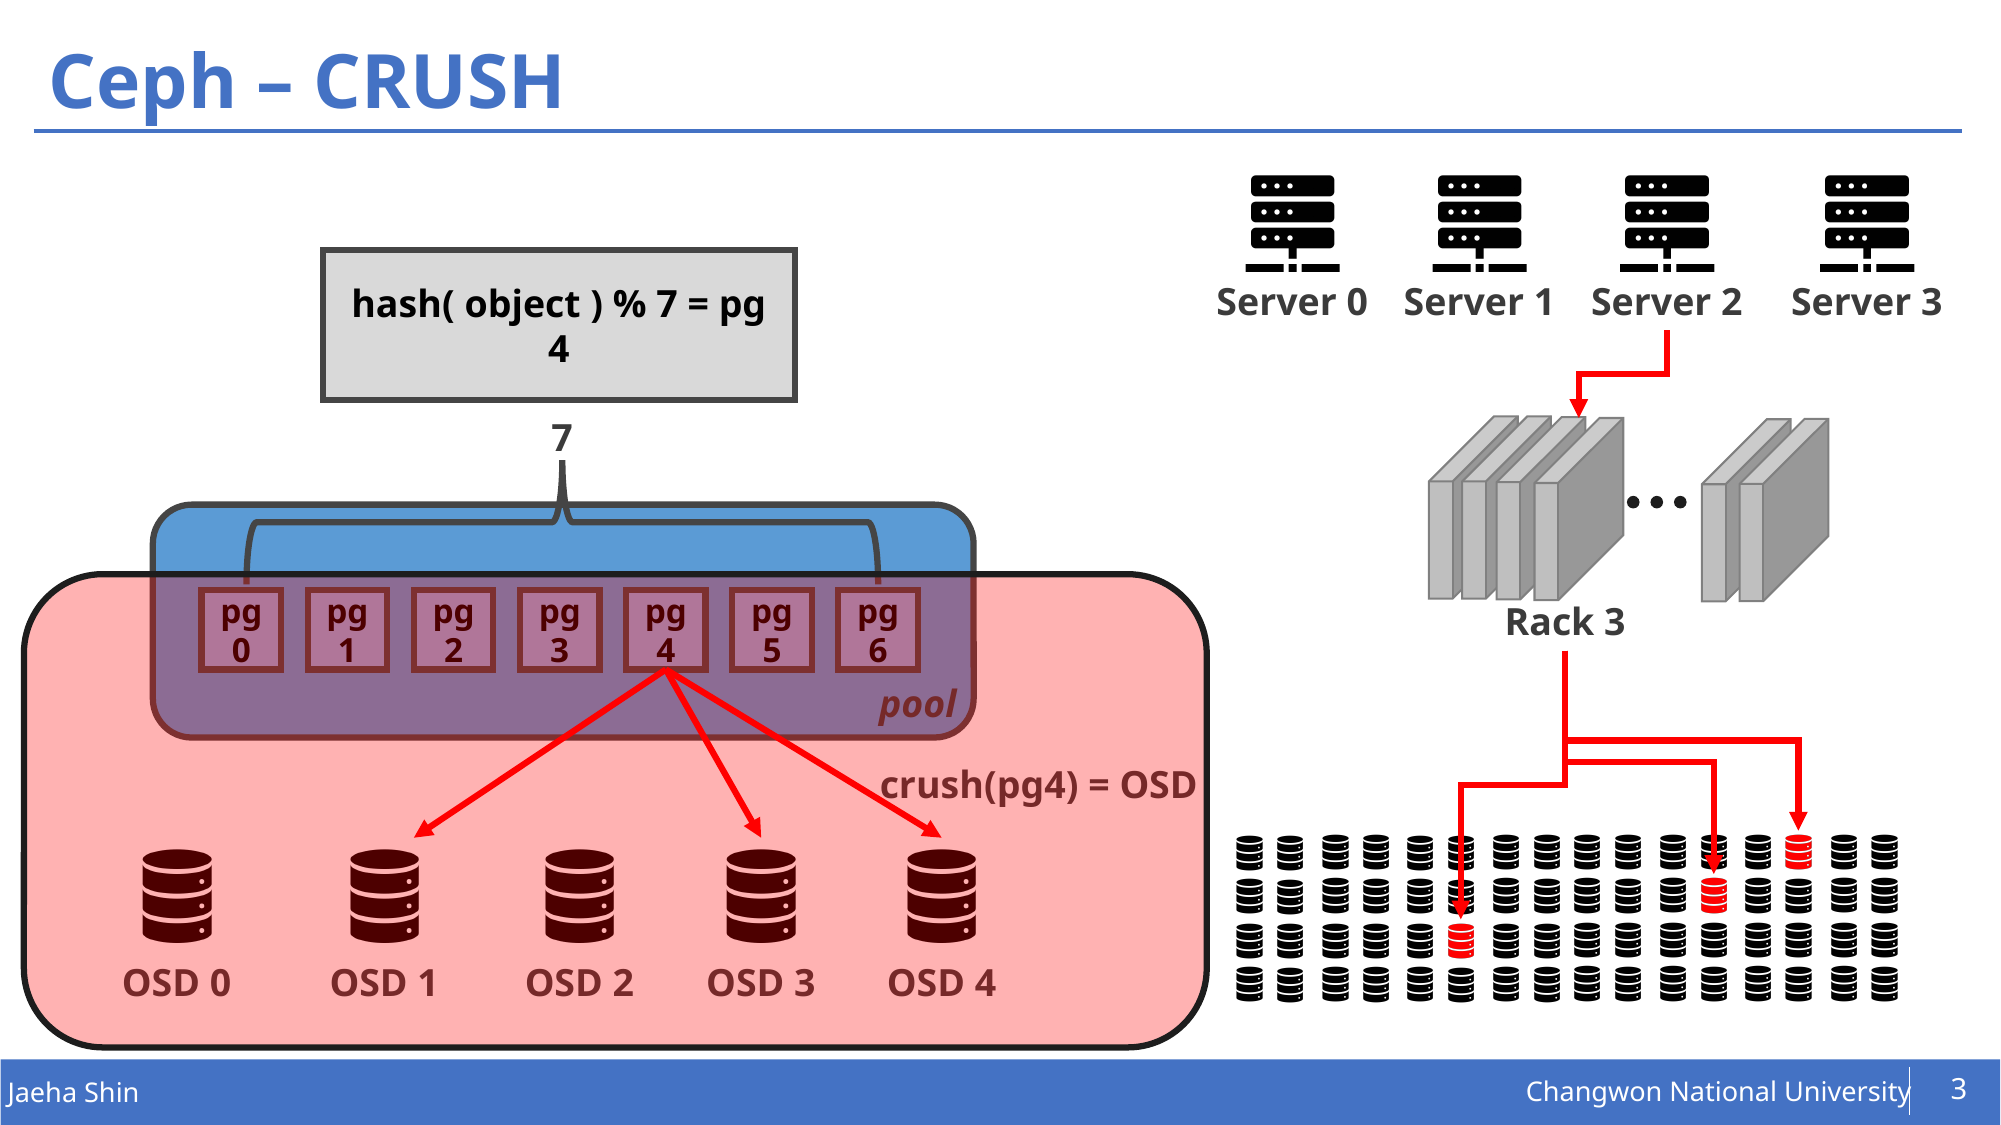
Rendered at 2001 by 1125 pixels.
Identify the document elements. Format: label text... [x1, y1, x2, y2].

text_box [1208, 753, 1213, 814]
picture [118, 837, 236, 955]
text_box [1592, 624, 1772, 858]
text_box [1595, 346, 1683, 403]
picture [1822, 830, 1907, 1006]
text_box [1700, 418, 1792, 603]
text_box [246, 466, 879, 573]
picture [1804, 161, 1930, 286]
text_box [1427, 415, 1519, 600]
picture [1484, 838, 1650, 1007]
picture [702, 838, 820, 955]
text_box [1378, 733, 1528, 838]
picture [1651, 830, 1821, 1006]
picture [326, 837, 443, 955]
text_box [1650, 495, 1664, 509]
text_box hash( object ) % 7 = pg 4 [322, 249, 796, 401]
text_box [1533, 416, 1625, 590]
text_box [1738, 417, 1830, 603]
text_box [1528, 688, 1751, 838]
slide_number 3 [1922, 1060, 1996, 1121]
picture [883, 837, 1000, 955]
text_box Rack 3 [1489, 590, 1641, 651]
picture [521, 838, 638, 955]
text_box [413, 669, 665, 838]
text_box [22, 573, 1208, 1049]
text_box 7 [536, 406, 588, 466]
picture [1417, 161, 1542, 286]
text_box [1673, 495, 1687, 509]
text_box [566, 503, 975, 573]
text_box Server 3 [1776, 270, 1958, 331]
picture [1604, 161, 1730, 286]
text_box Server 1 [1388, 270, 1571, 331]
picture [1227, 831, 1312, 1007]
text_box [665, 669, 942, 838]
text_box [1495, 416, 1587, 590]
text_box [1461, 415, 1552, 600]
text_box Server 2 [1576, 270, 1758, 331]
text_box Server 0 [1201, 270, 1383, 331]
text_box [1626, 495, 1640, 509]
picture [1230, 161, 1355, 286]
title Ceph – CRUSH [33, 27, 1963, 143]
picture [1313, 830, 1483, 1007]
text_box [151, 503, 558, 573]
